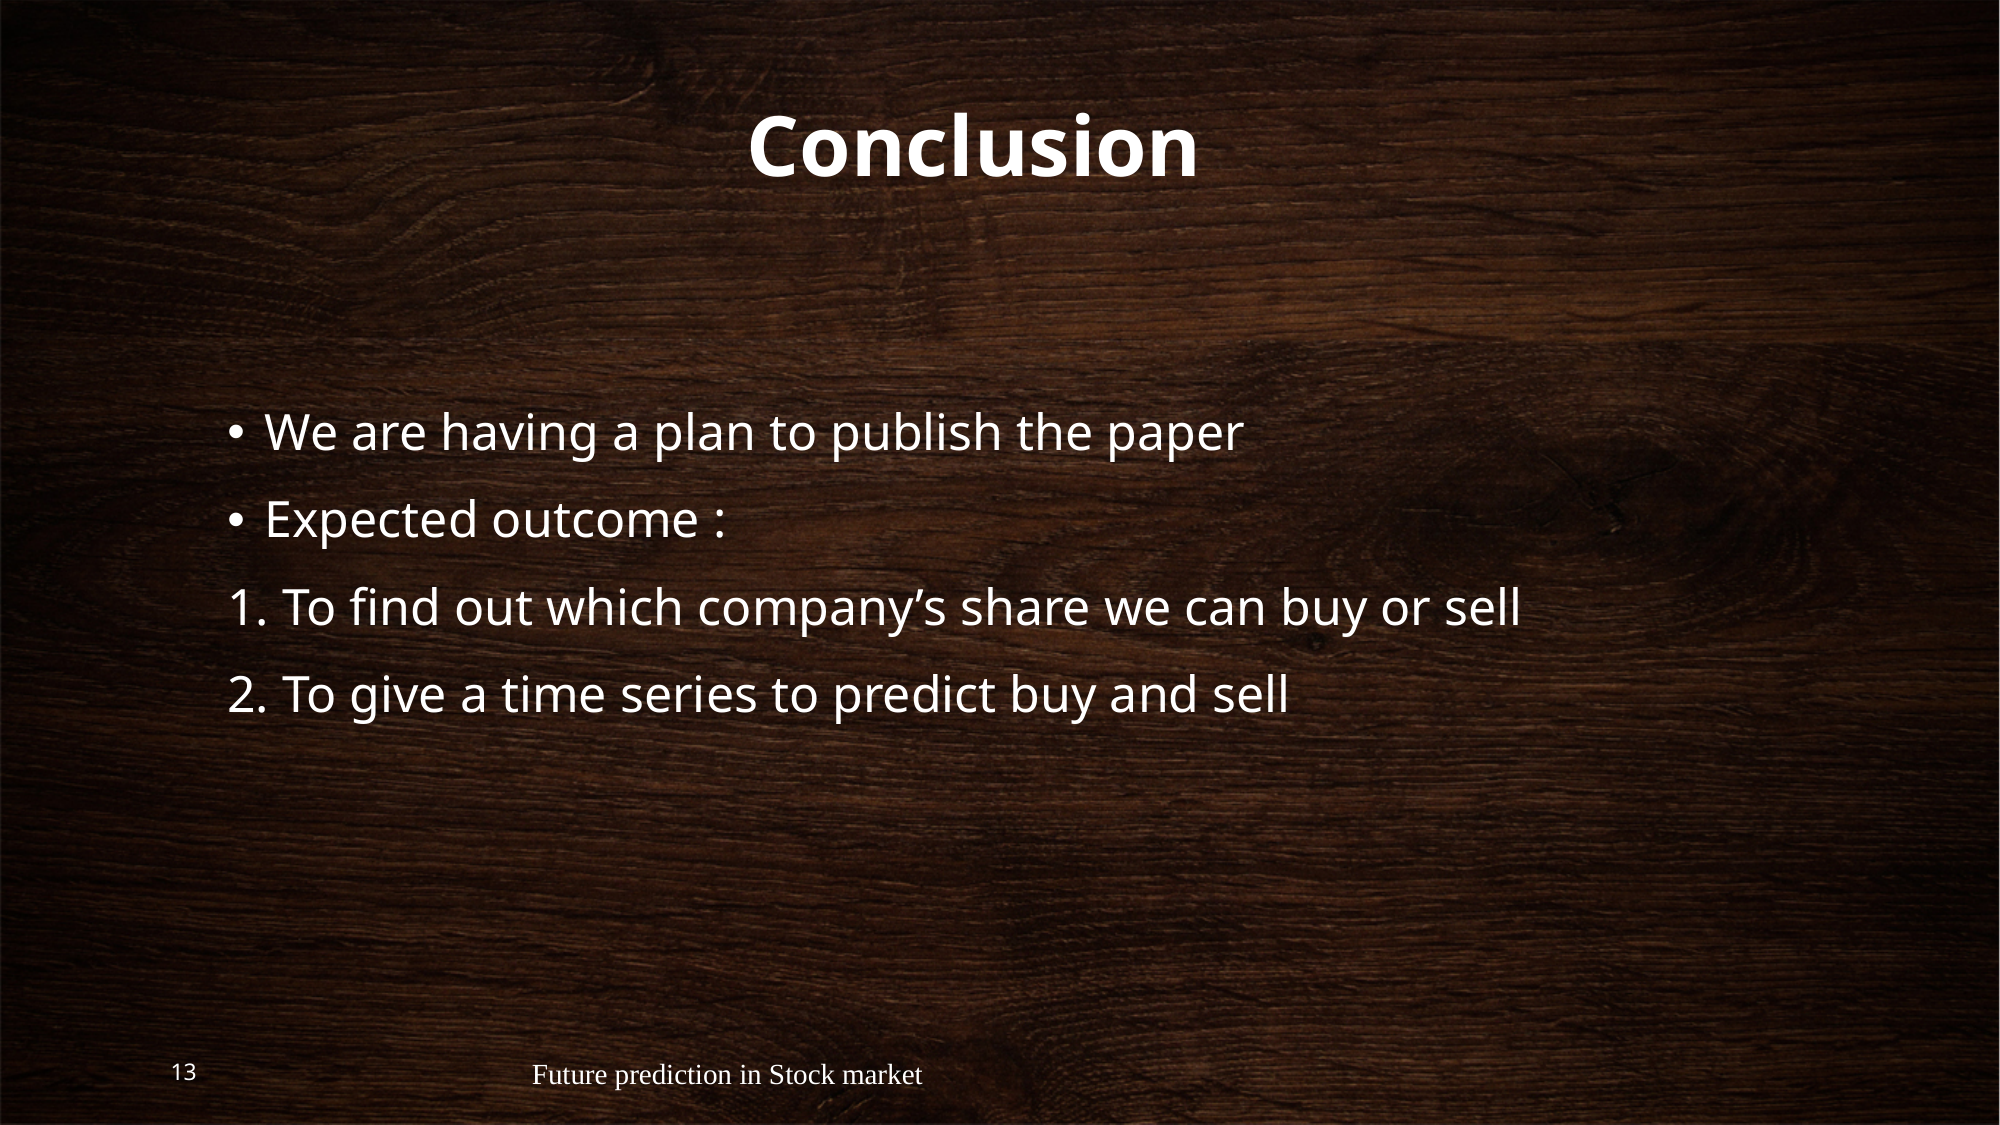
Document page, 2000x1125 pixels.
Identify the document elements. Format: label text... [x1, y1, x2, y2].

list We are having a plan to publish the paper Expected outcome : 1. To find out which company’s share we can buy or sell 2. To give a time series to predict buy and sell [212, 399, 1800, 1013]
slide_number 13 [12, 1050, 213, 1096]
footer Future prediction in Stock market [213, 1050, 1250, 1096]
picture [0, 0, 2000, 1125]
title Conclusion [186, 50, 1762, 200]
